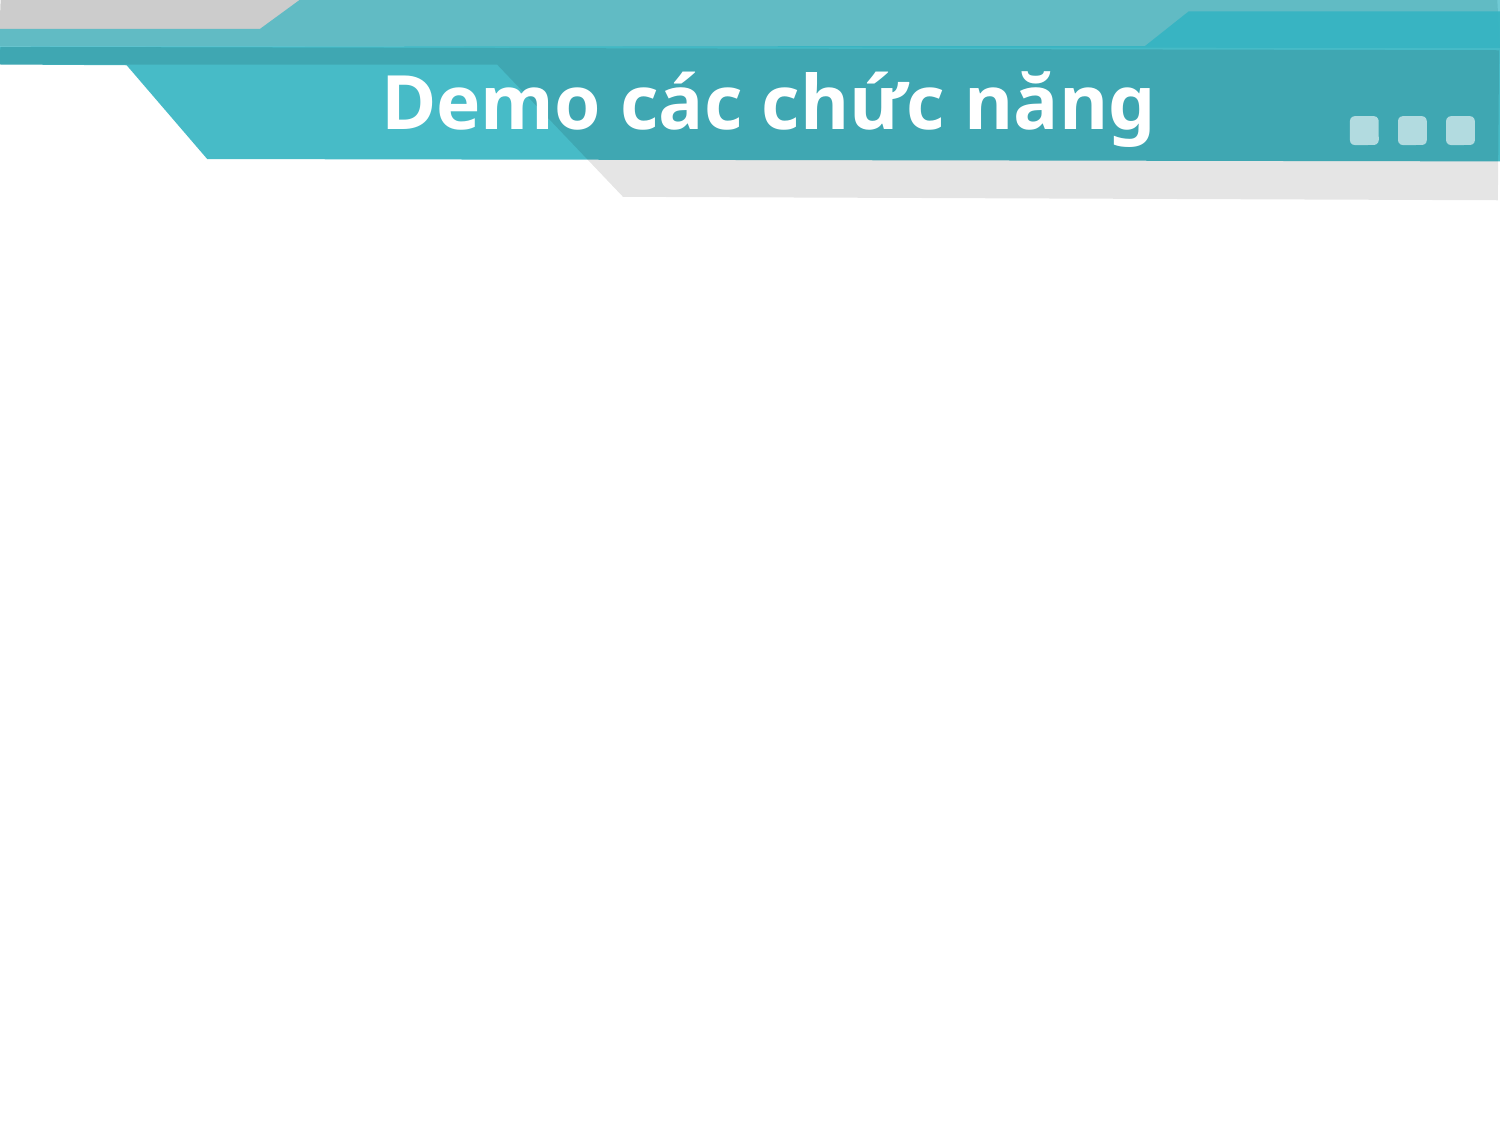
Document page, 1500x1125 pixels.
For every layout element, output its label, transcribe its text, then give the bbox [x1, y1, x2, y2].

title Demo các chức năng [212, 50, 1325, 150]
